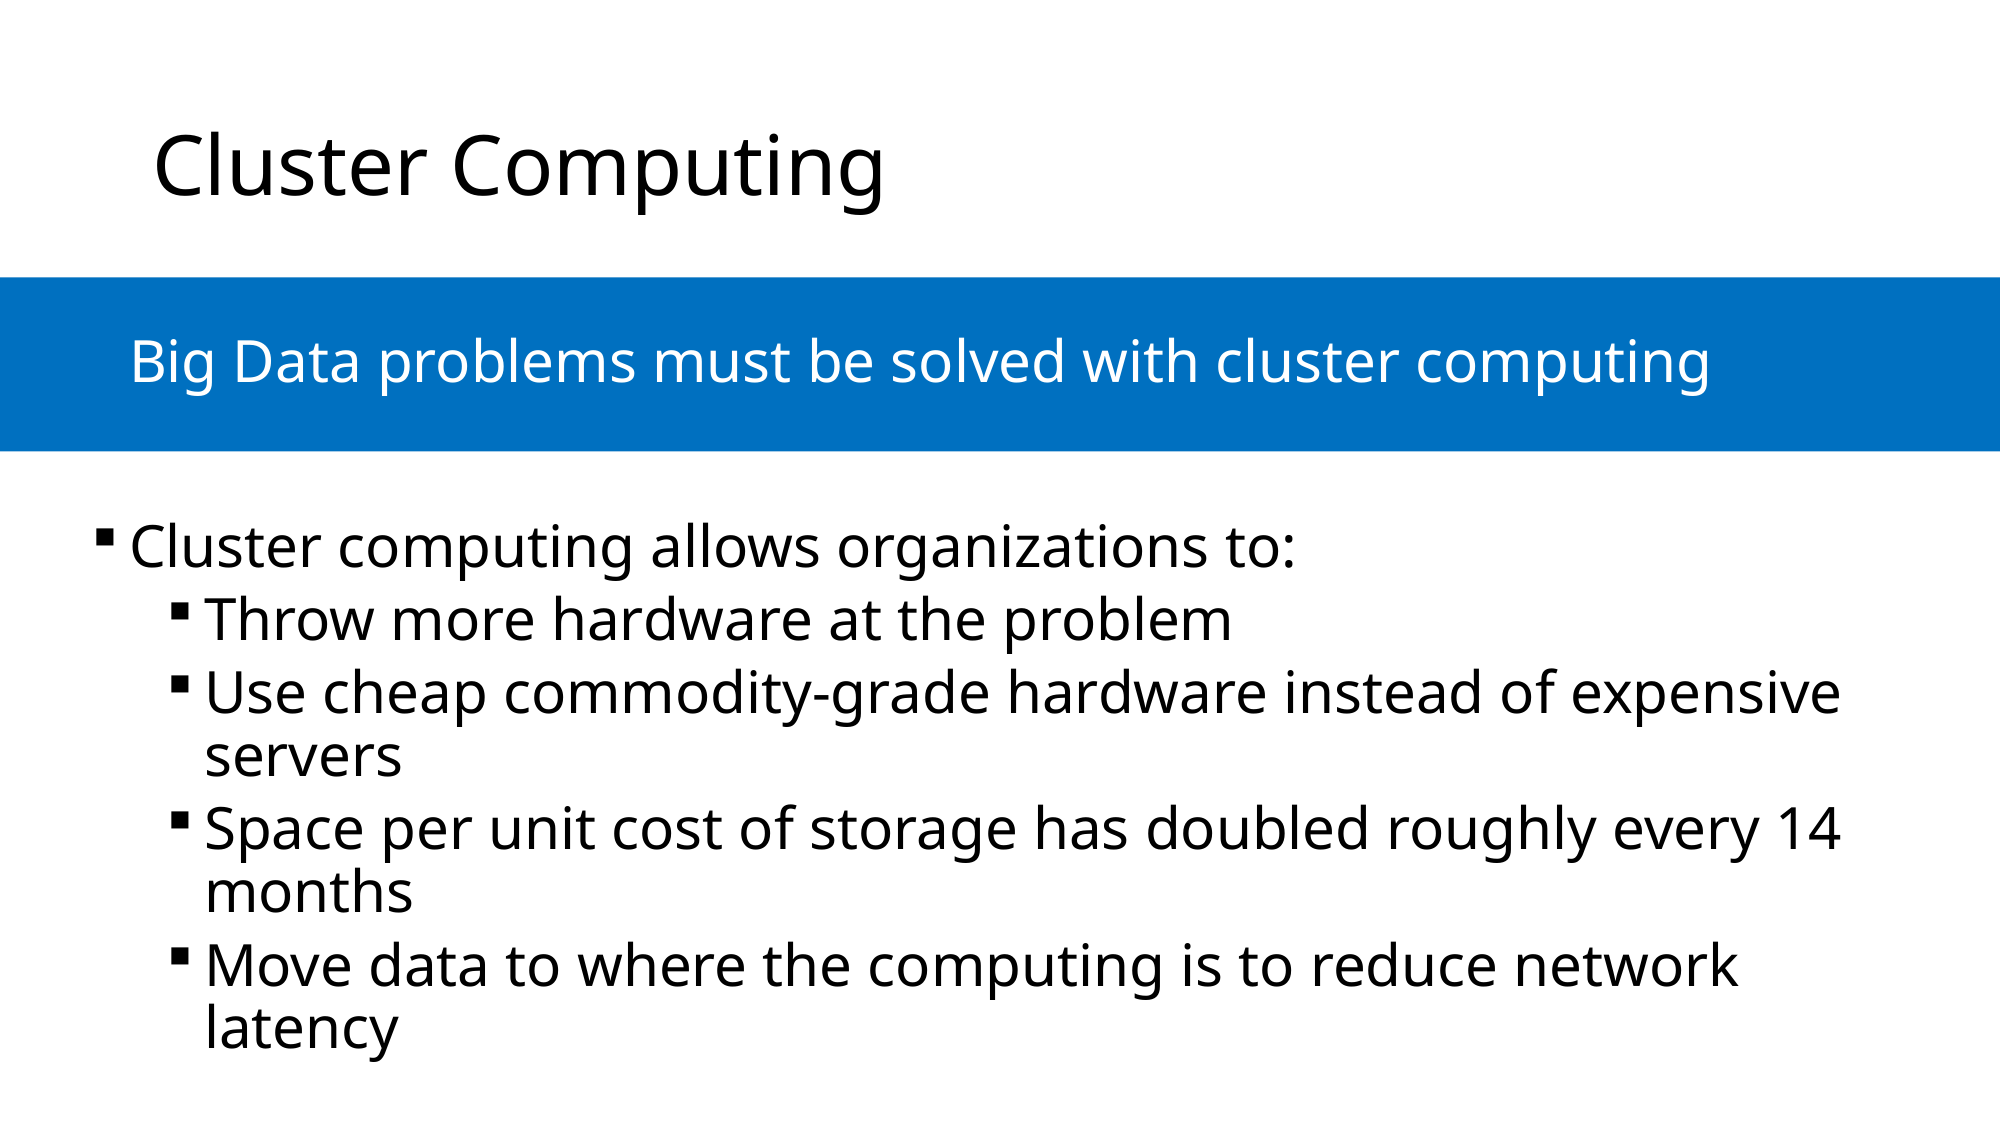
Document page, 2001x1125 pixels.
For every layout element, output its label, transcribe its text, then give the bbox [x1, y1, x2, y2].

title Cluster Computing [137, 59, 1863, 277]
list Cluster computing allows organizations to: Throw more hardware at the problem Use cheap commodity-grade hardware instead of expensive servers Space per unit cost of storage has doubled roughly every 14 months Move data to where the computing is to reduce network latency [76, 509, 1897, 1075]
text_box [0, 277, 2000, 452]
